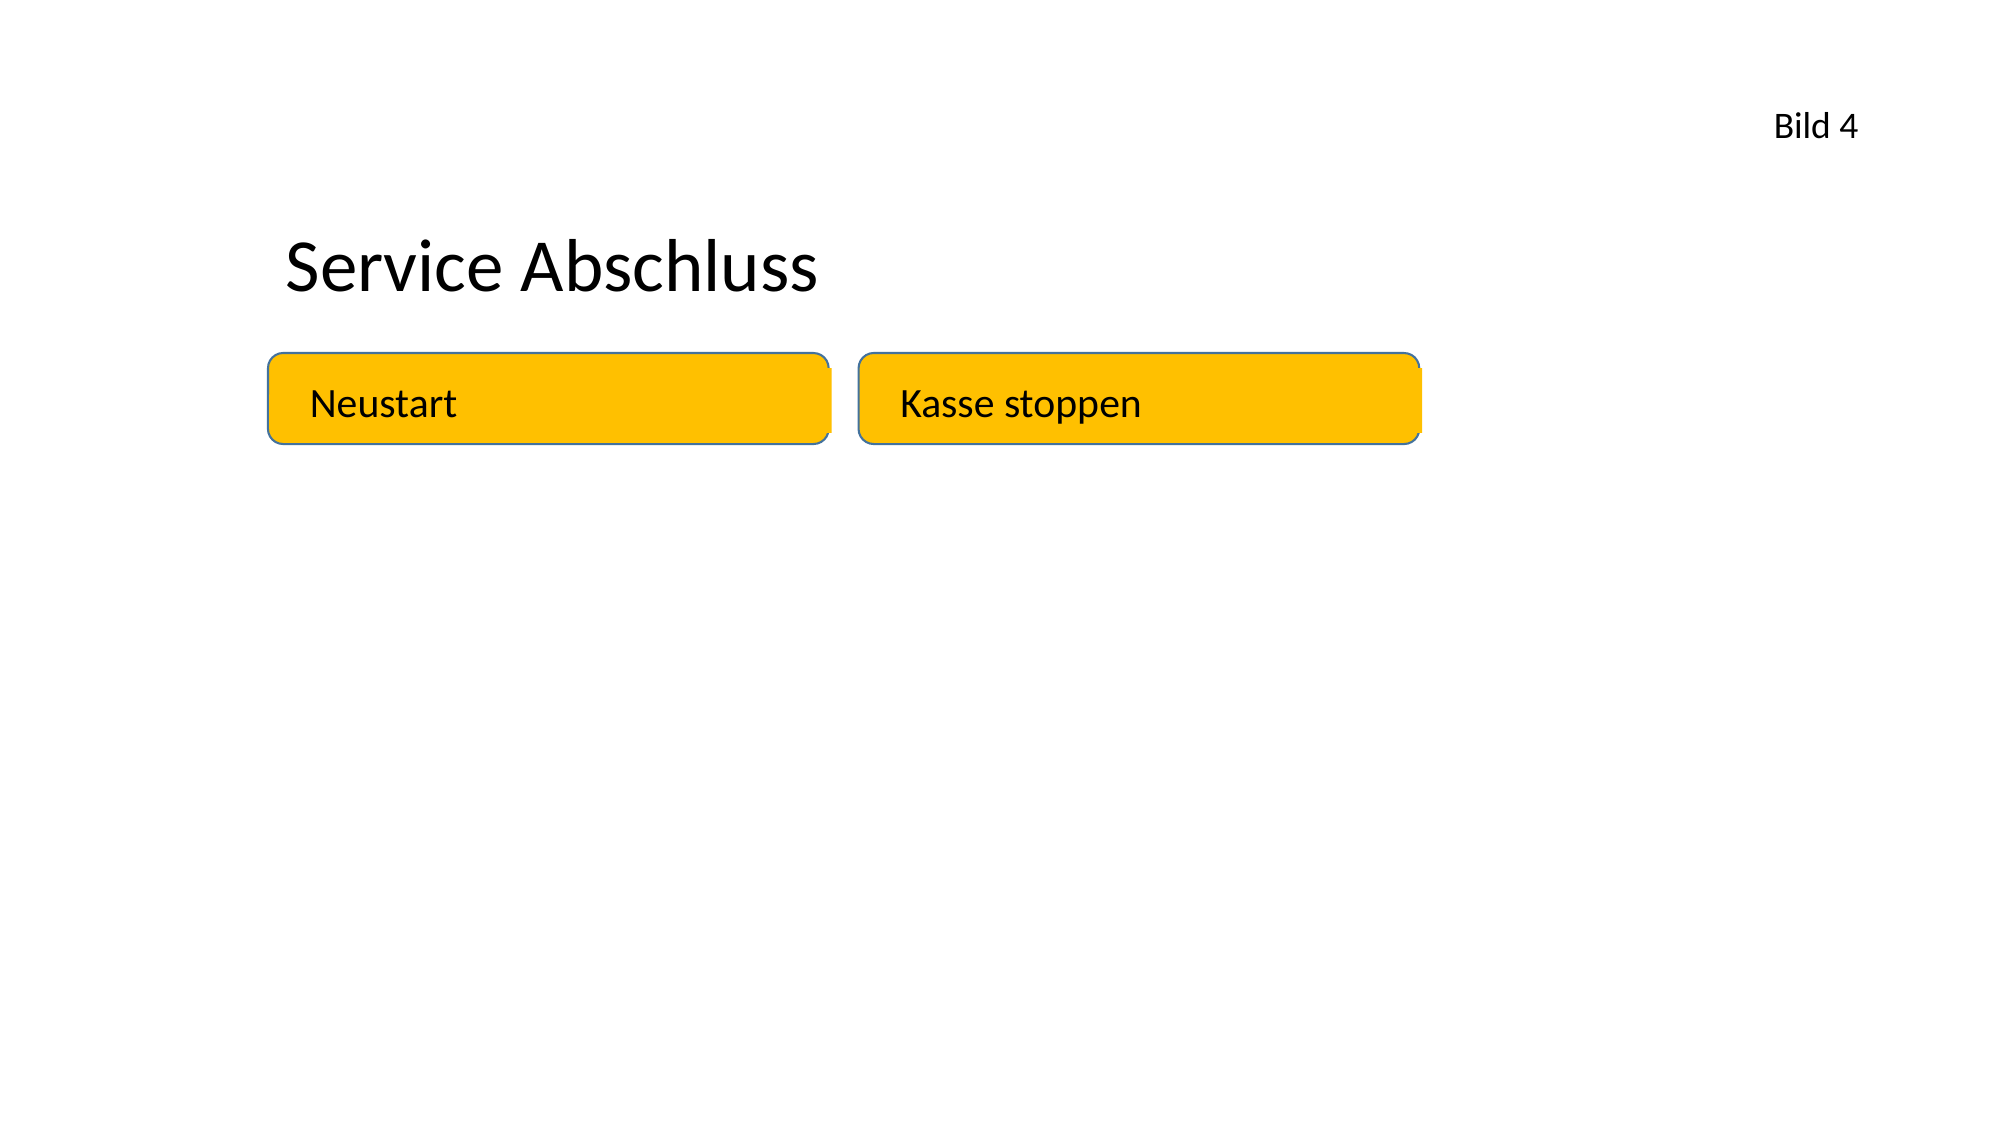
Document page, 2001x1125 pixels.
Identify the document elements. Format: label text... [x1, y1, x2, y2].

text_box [858, 352, 1423, 445]
text_box Bild 4 [1758, 93, 1874, 154]
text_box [268, 352, 832, 445]
text_box Service Abschluss [270, 208, 835, 314]
